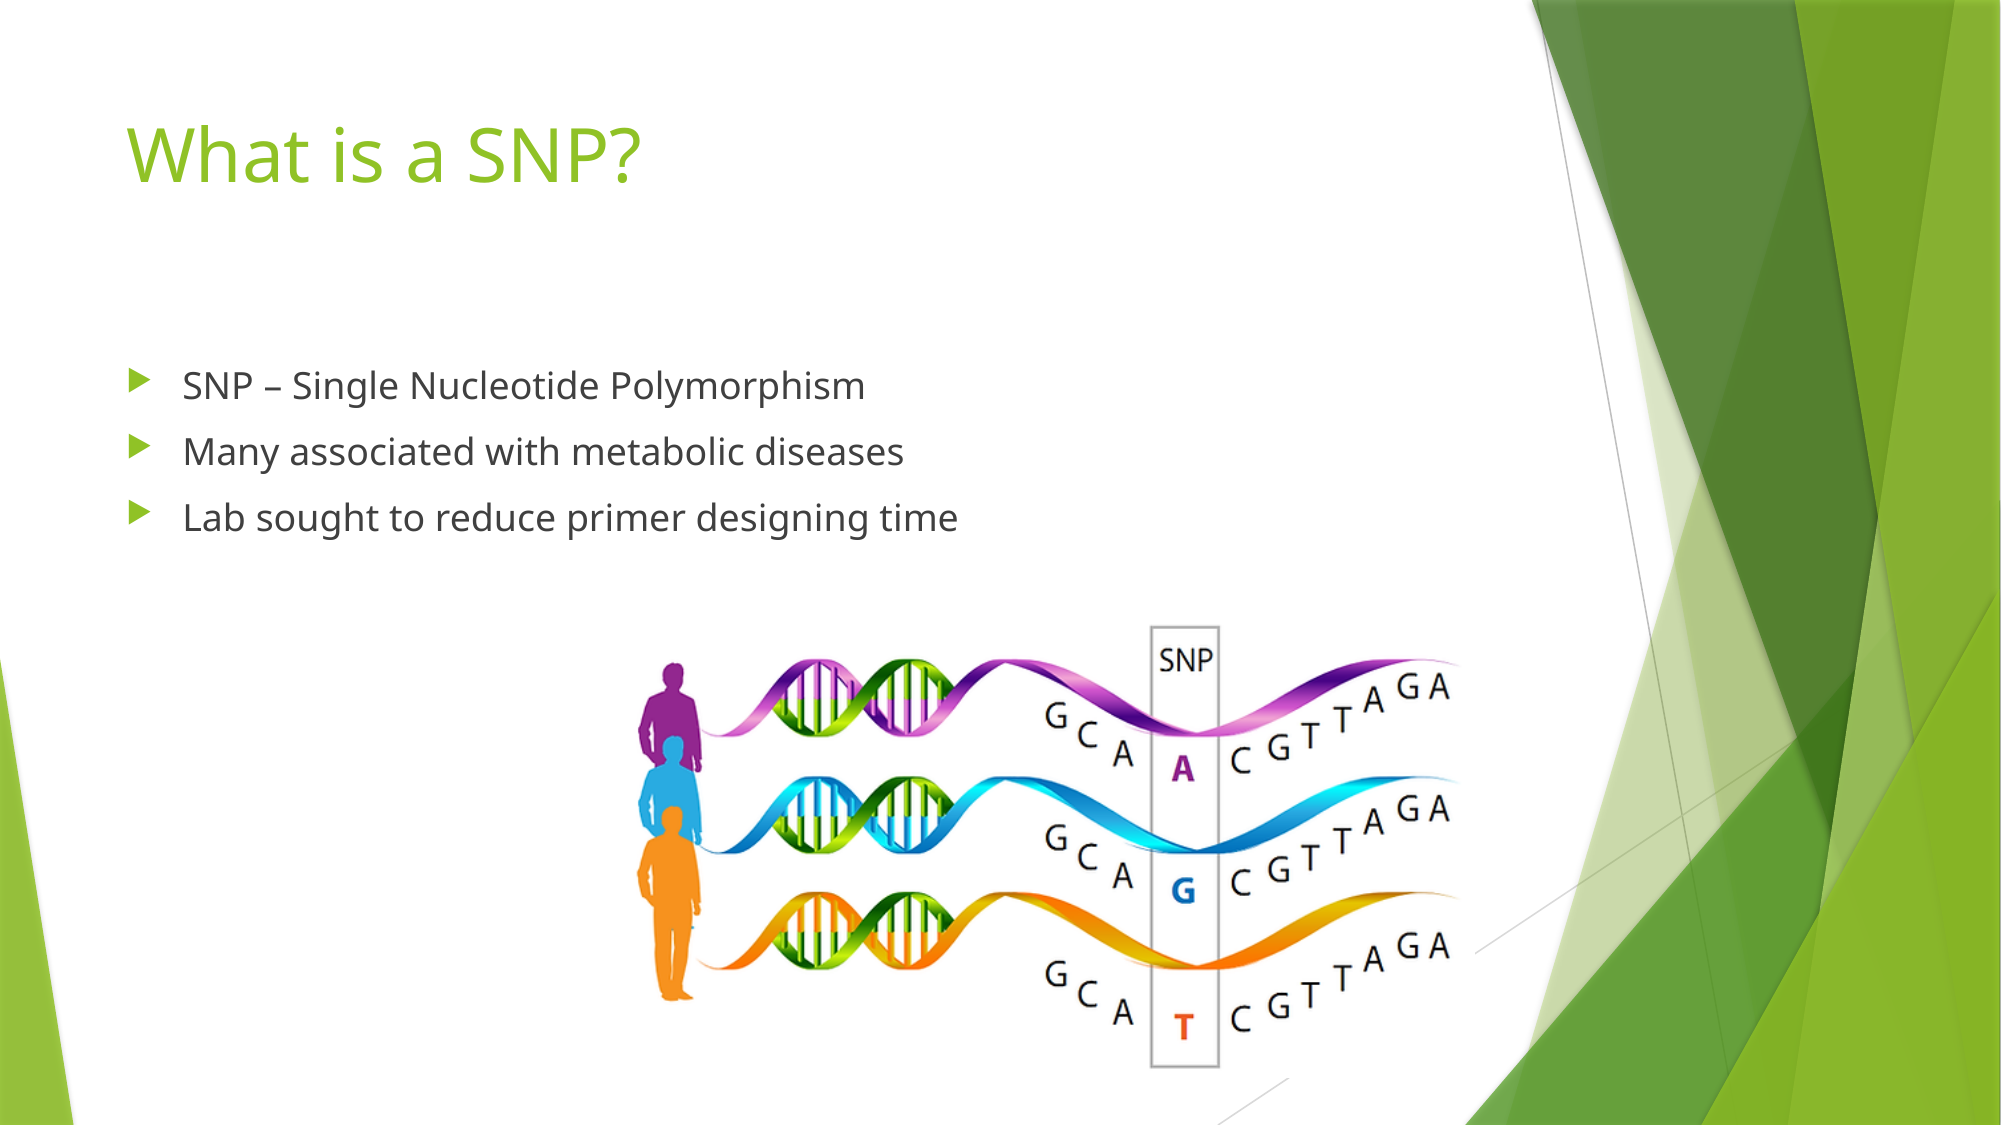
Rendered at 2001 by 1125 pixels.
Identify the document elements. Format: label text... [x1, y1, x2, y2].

title What is a SNP? [111, 99, 1522, 317]
picture [625, 621, 1475, 1079]
list SNP – Single Nucleotide Polymorphism Many associated with metabolic diseases Lab sought to reduce primer designing time [111, 354, 1522, 992]
